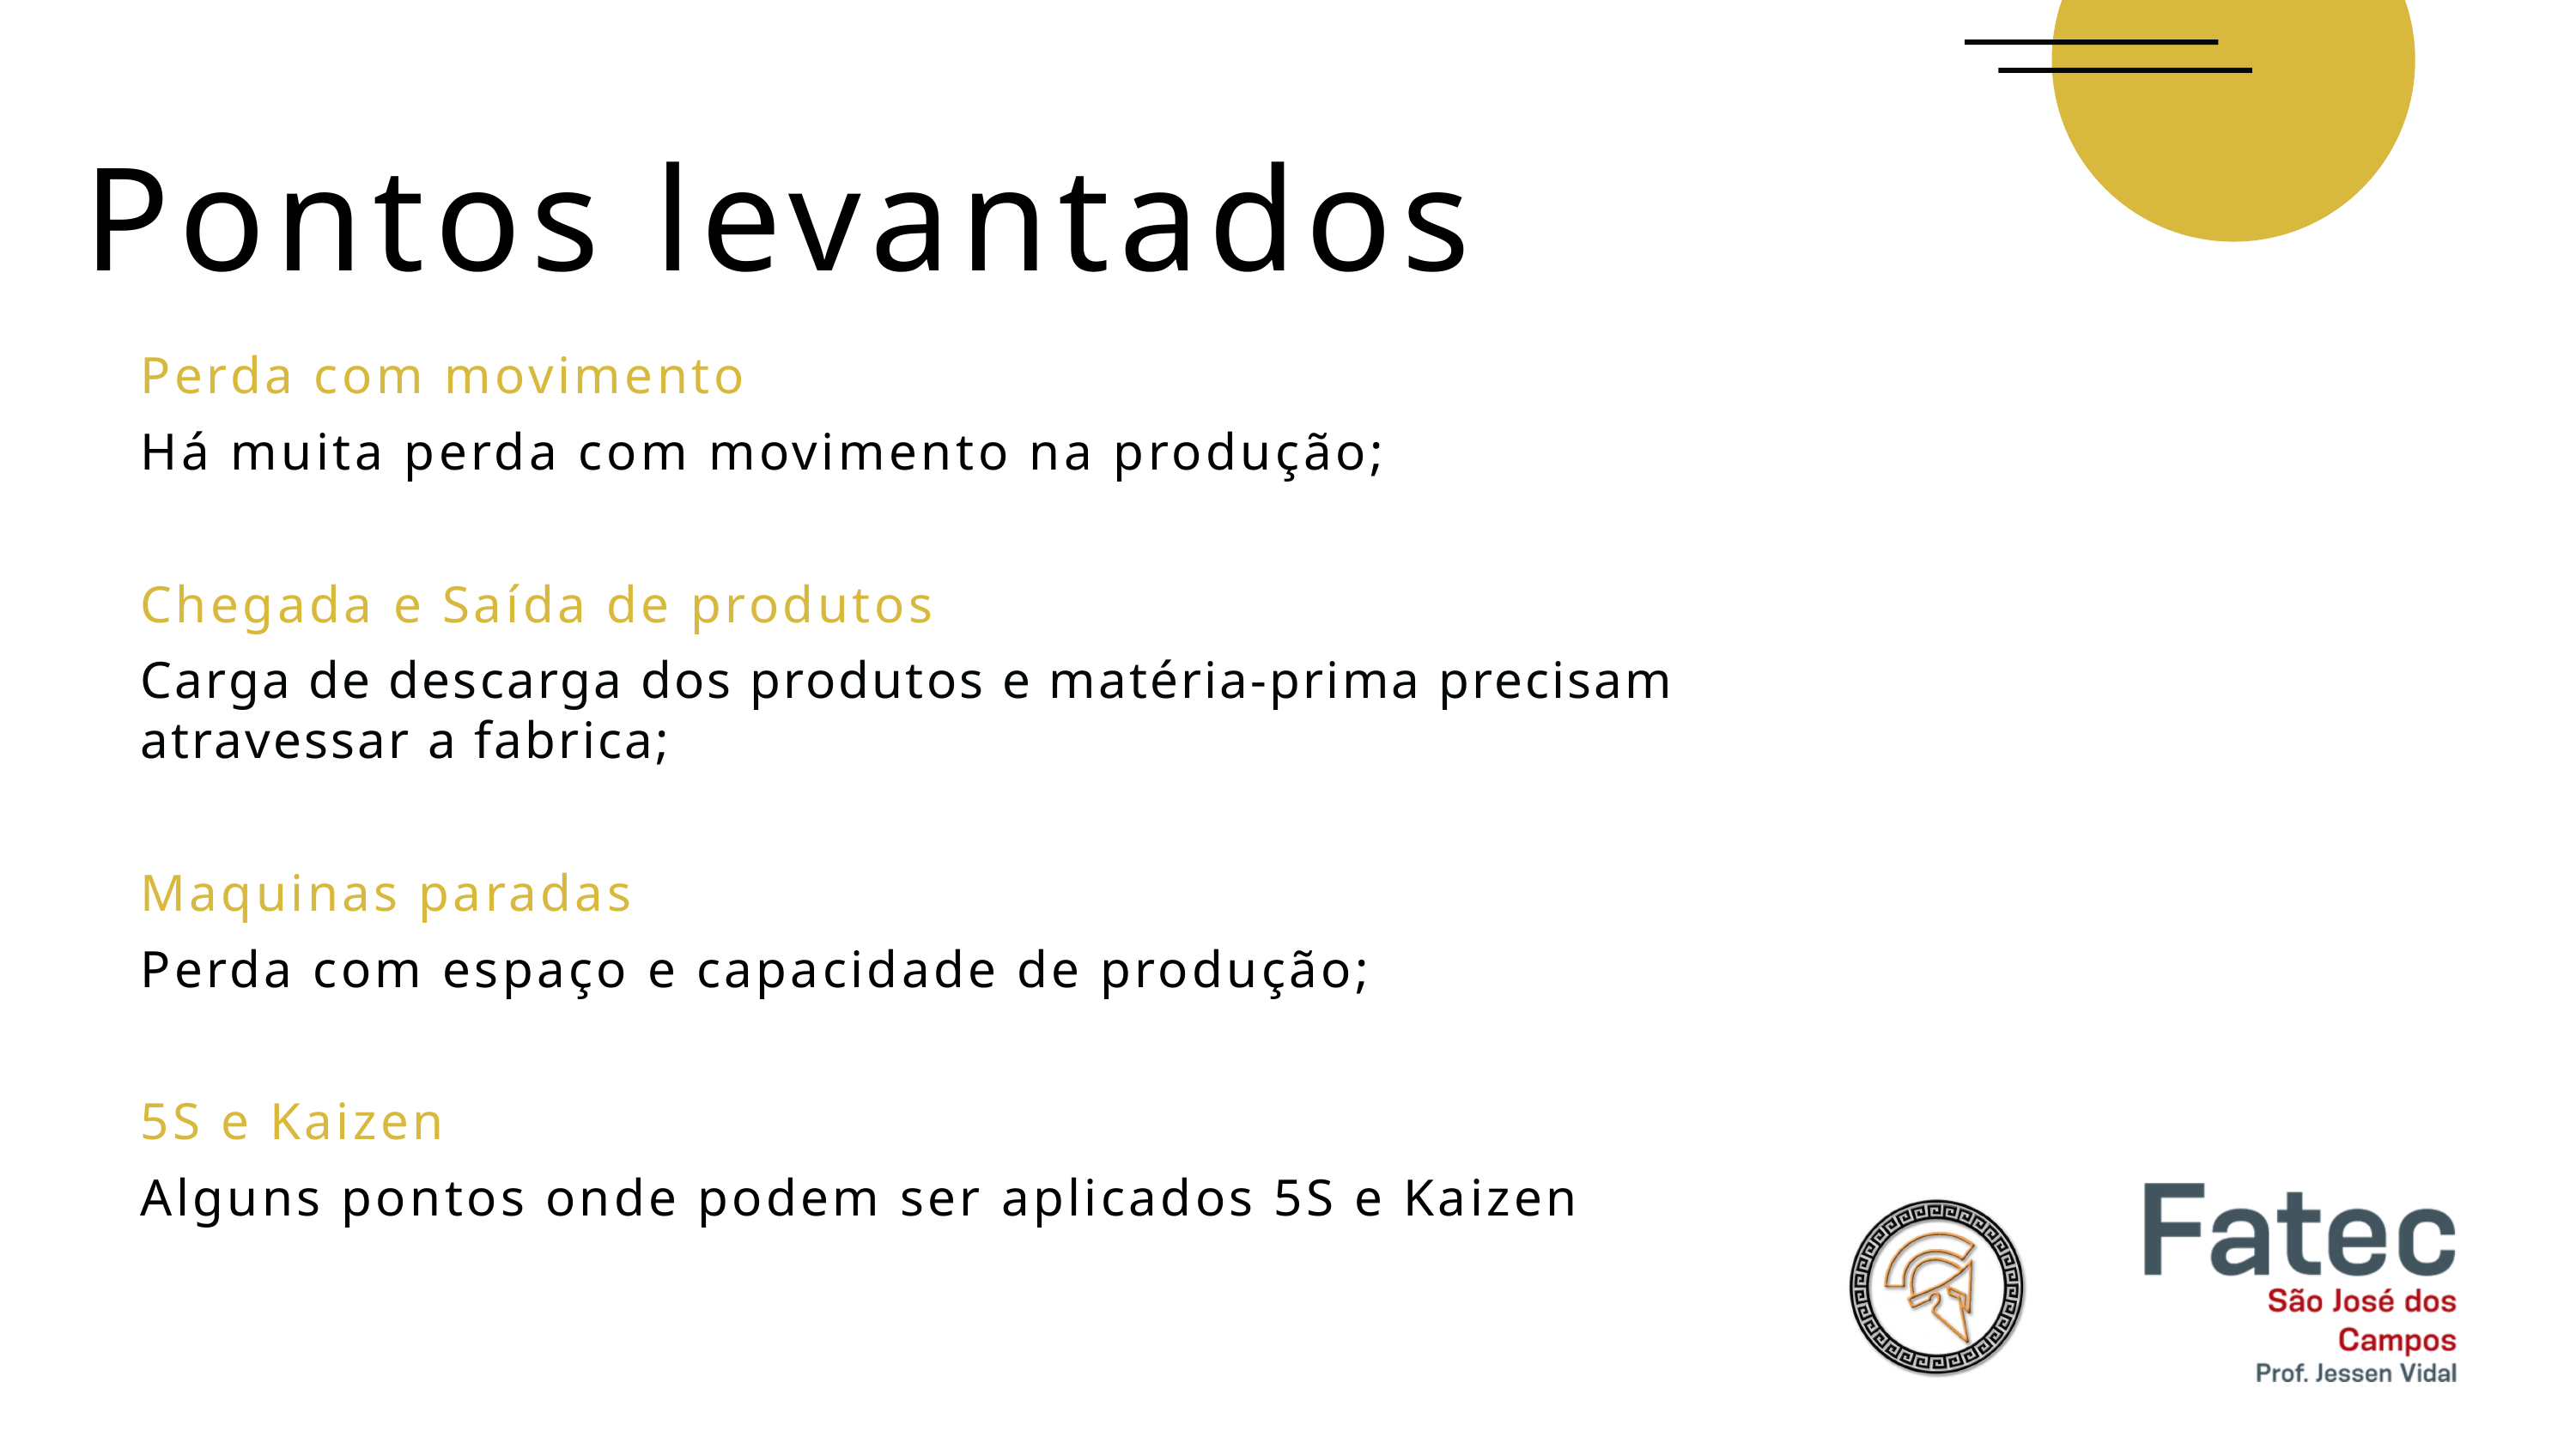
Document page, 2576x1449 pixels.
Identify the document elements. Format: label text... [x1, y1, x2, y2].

text_box Pontos levantados [70, 121, 1656, 306]
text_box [1964, 0, 2415, 242]
picture [2093, 1183, 2508, 1383]
picture [1846, 1196, 2028, 1379]
text_box Perda com movimento Há muita perda com movimento na produção; Chegada e Saída de produtos Carga de descarga dos produtos e matéria-prima precisam atravessar a fabrica; Maquinas paradas Perda com espaço e capacidade de produção; 5S e Kaizen Alguns pontos onde podem ser aplicados 5S e Kaizen [125, 337, 1932, 1233]
